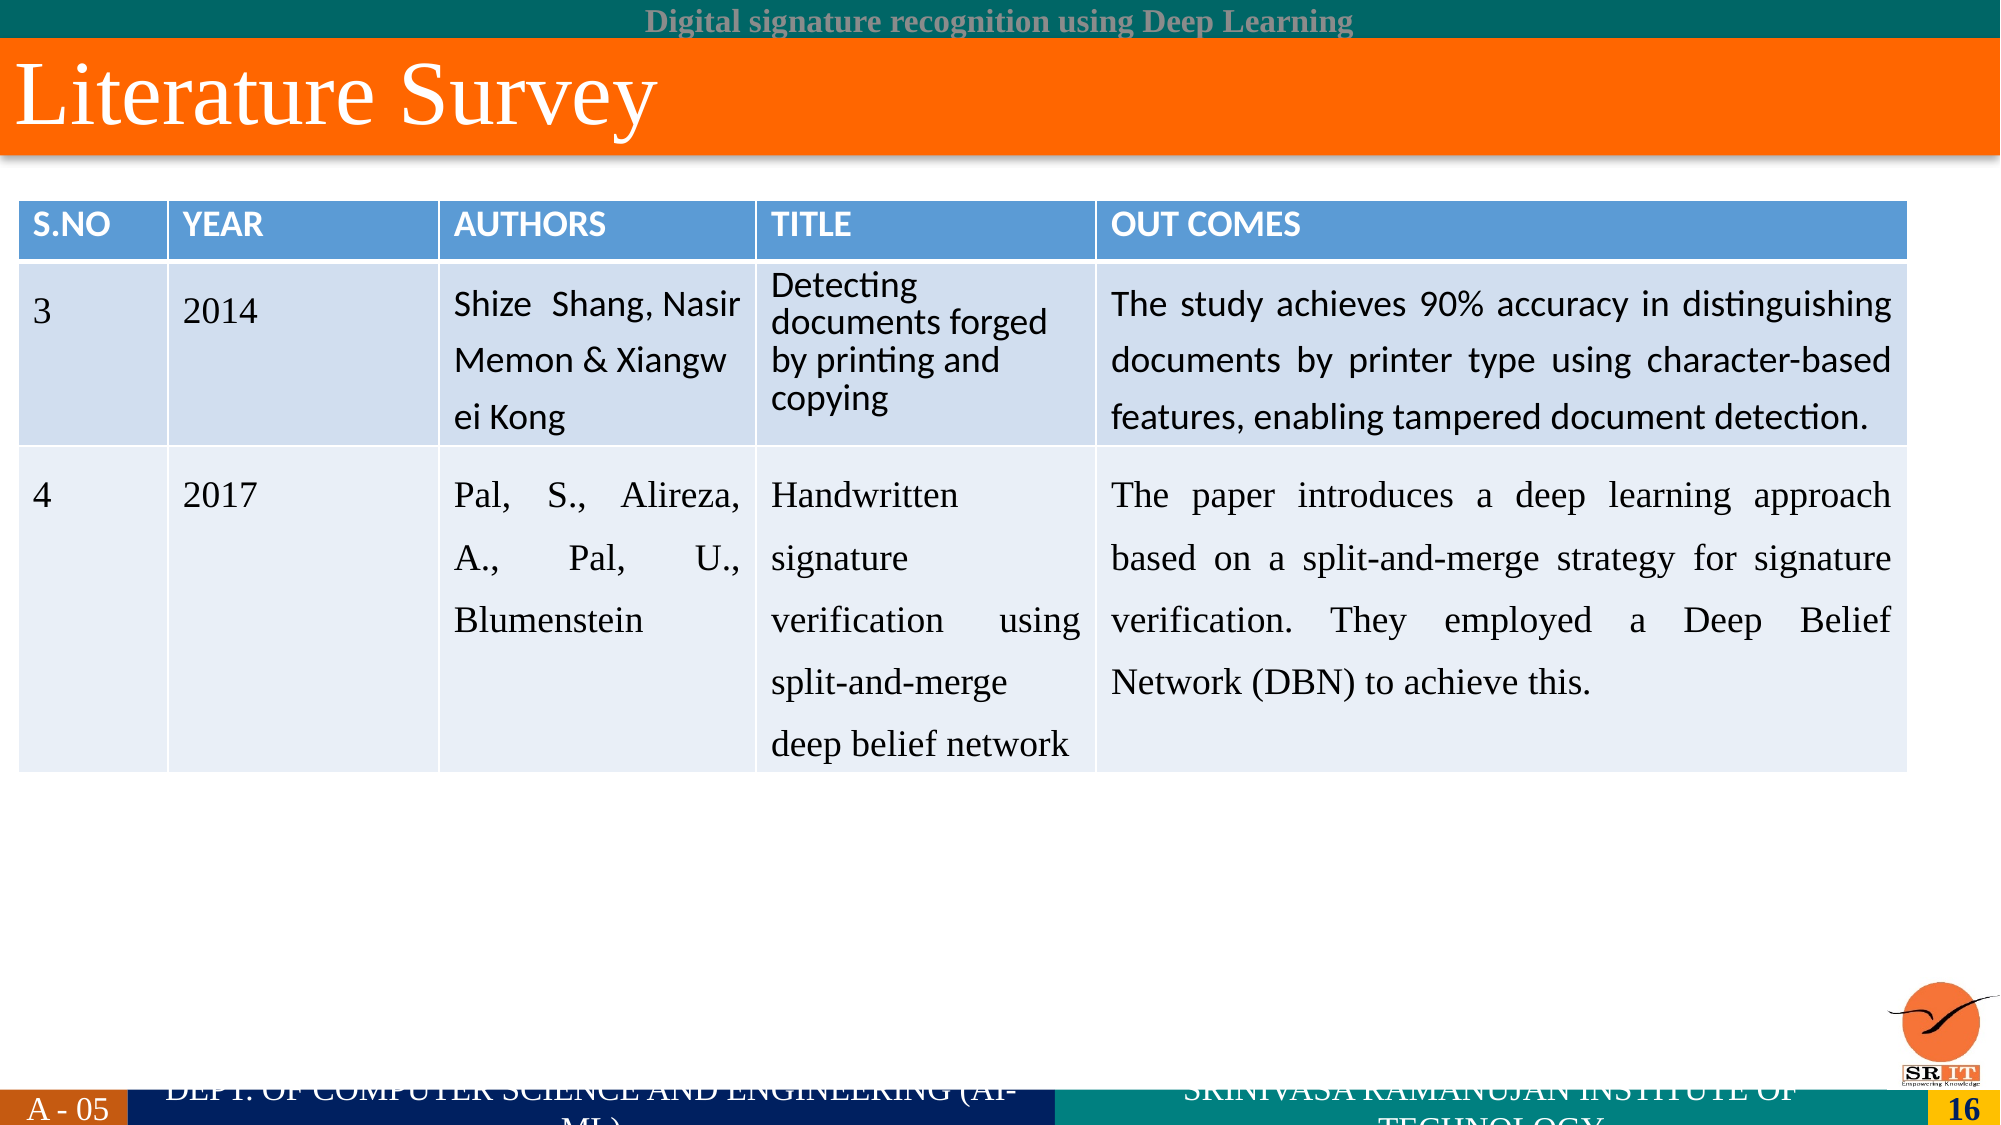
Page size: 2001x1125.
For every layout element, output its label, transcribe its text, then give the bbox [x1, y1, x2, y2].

table_header TITLE [757, 201, 1095, 259]
table_cell 2014 [169, 264, 438, 445]
table_header S.NO [19, 201, 167, 259]
table_cell 2017 [169, 447, 438, 772]
table_header YEAR [169, 201, 438, 259]
table_cell Shize Shang, Nasir Memon & Xiangwei Kong [440, 264, 755, 445]
table_cell Detecting documents forged by printing and copying [757, 264, 1095, 445]
table_cell Pal, S., Alireza, A., Pal, U., Blumenstein [440, 447, 755, 772]
table_header AUTHORS [440, 201, 755, 259]
picture [1887, 977, 2000, 1090]
table_header OUT COMES [1097, 201, 1907, 259]
title Literature Survey [0, 38, 2000, 156]
table_cell The paper introduces a deep learning approach based on a split-and-merge strategy for signature verification. They employed a Deep Belief Network (DBN) to achieve this. [1097, 447, 1907, 772]
table_cell The study achieves 90% accuracy in distinguishing documents by printer type using character-based features, enabling tampered document detection. [1097, 264, 1907, 445]
table_cell Handwritten signature verification using split-and-merge deep belief network [757, 447, 1095, 772]
table_cell 3 [19, 264, 167, 445]
table_cell 4 [19, 447, 167, 772]
